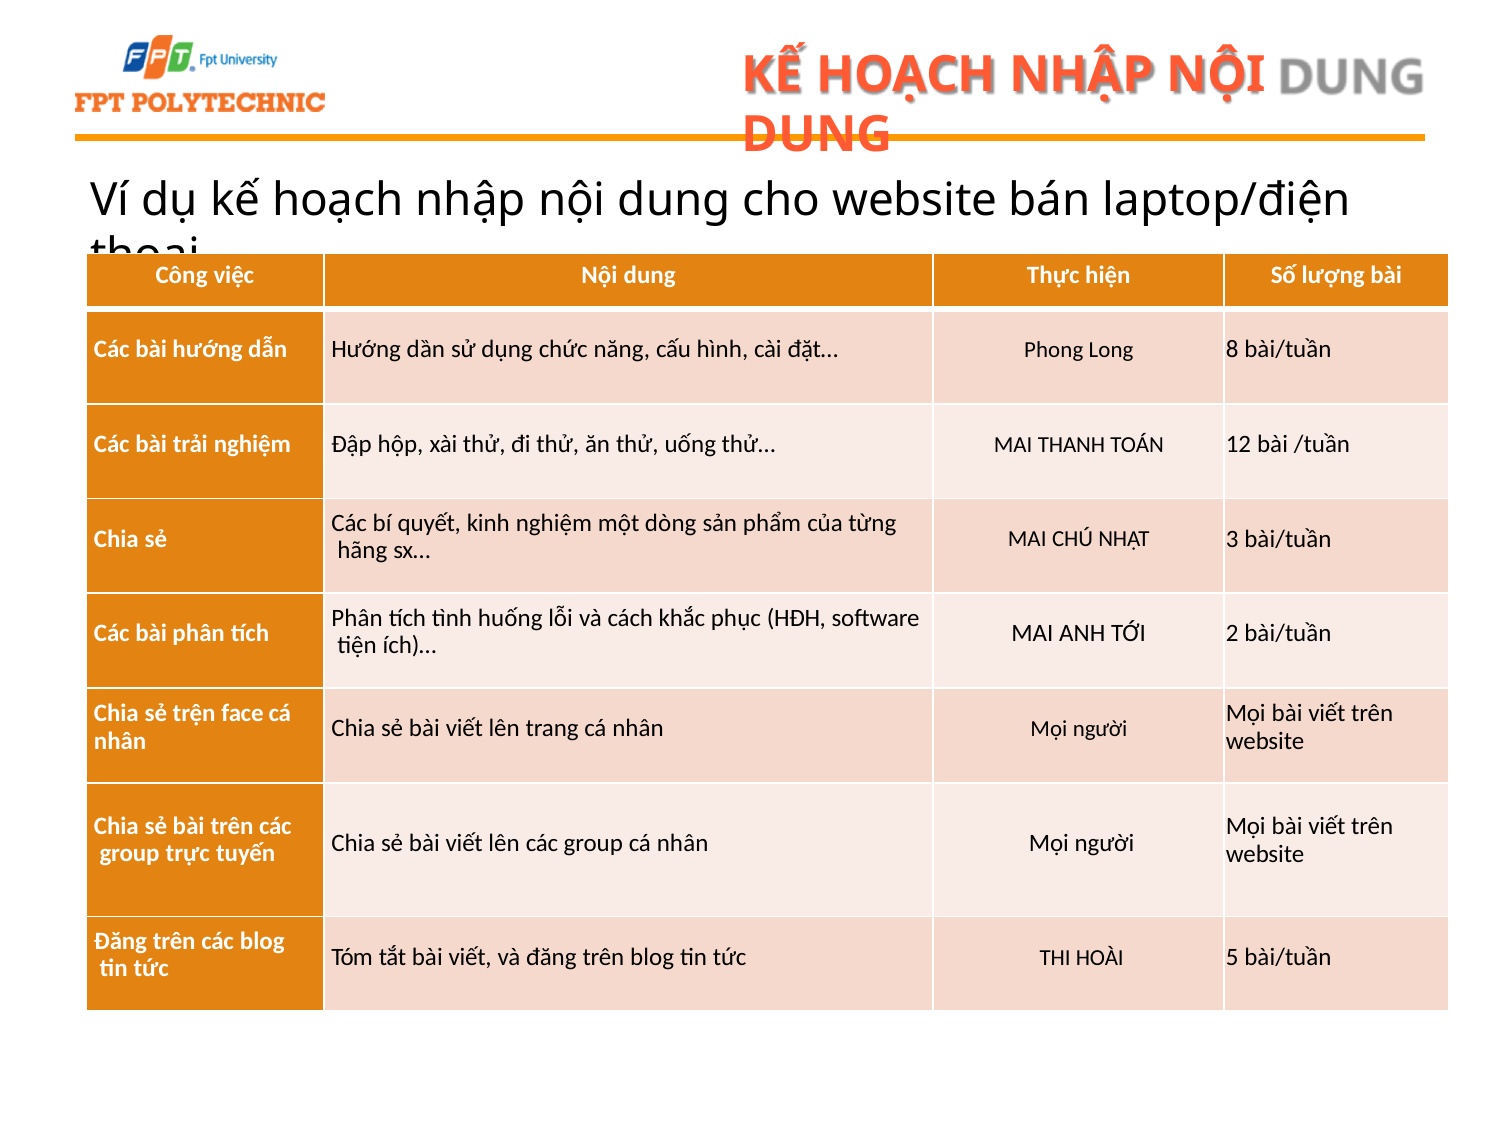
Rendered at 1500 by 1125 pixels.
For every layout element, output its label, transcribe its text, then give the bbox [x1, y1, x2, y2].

table_cell Mọi người [934, 689, 1223, 782]
table_cell 5 bài/tuần [1225, 917, 1448, 1010]
table_header Số lượng bài [1225, 254, 1448, 306]
table_cell Chia sẻ trện face cá nhân [87, 689, 323, 782]
table_cell Các bí quyết, kinh nghiệm một dòng sản phẩm của từng hãng sx… [325, 499, 932, 592]
table_cell Chia sẻ bài viết lên các group cá nhân [325, 784, 932, 916]
table_cell Phong Long [934, 312, 1223, 403]
table_cell Các bài trải nghiệm [87, 405, 323, 498]
table_cell Chia sẻ [87, 499, 323, 592]
table_cell 8 bài/tuần [1225, 312, 1448, 403]
table_cell Đập hộp, xài thử, đi thử, ăn thử, uống thử… [325, 405, 932, 498]
table_cell Chia sẻ bài trên các group trực tuyến [87, 784, 323, 916]
table_cell 2 bài/tuần [1225, 594, 1448, 687]
table_cell THI HOÀI [934, 917, 1223, 1010]
table_cell Mọi bài viết trên website [1225, 689, 1448, 782]
table_cell MAI CHÚ NHẬT [934, 499, 1223, 592]
table_header Công việc [87, 254, 323, 306]
table_cell Đăng trên các blog tin tức [87, 917, 323, 1010]
table_cell Mọi người [934, 784, 1223, 916]
table_cell Các bài hướng dẫn [87, 312, 323, 403]
table_cell Tóm tắt bài viết, và đăng trên blog tin tức [325, 917, 932, 1010]
table_cell Phân tích tình huống lỗi và cách khắc phục (HĐH, software tiện ích)… [325, 594, 932, 687]
table_cell Hướng dȁn sử dụng chức năng, cấu hình, cài đặt… [325, 312, 932, 403]
table_cell MAI THANH TOÁN [934, 405, 1223, 498]
picture [710, 25, 1458, 138]
picture [75, 35, 325, 112]
table_cell Các bài phân tích [87, 594, 323, 687]
table_header Thực hiện [934, 254, 1223, 306]
table_cell Mọi bài viết trên website [1225, 784, 1448, 916]
table_cell MAI ANH TỚI [934, 594, 1223, 687]
table_header Nội dung [325, 254, 932, 306]
table_cell Chia sẻ bài viết lên trang cá nhân [325, 689, 932, 782]
table_cell 3 bài/tuần [1225, 499, 1448, 592]
table_cell 12 bài /tuần [1225, 405, 1448, 498]
title KẾ HOẠCH NHẬP NỘI DUNG [739, 147, 1425, 230]
text_box Ví dụ kế hoạch nhập nội dung cho website bán laptop/điện thoại [88, 167, 1408, 253]
